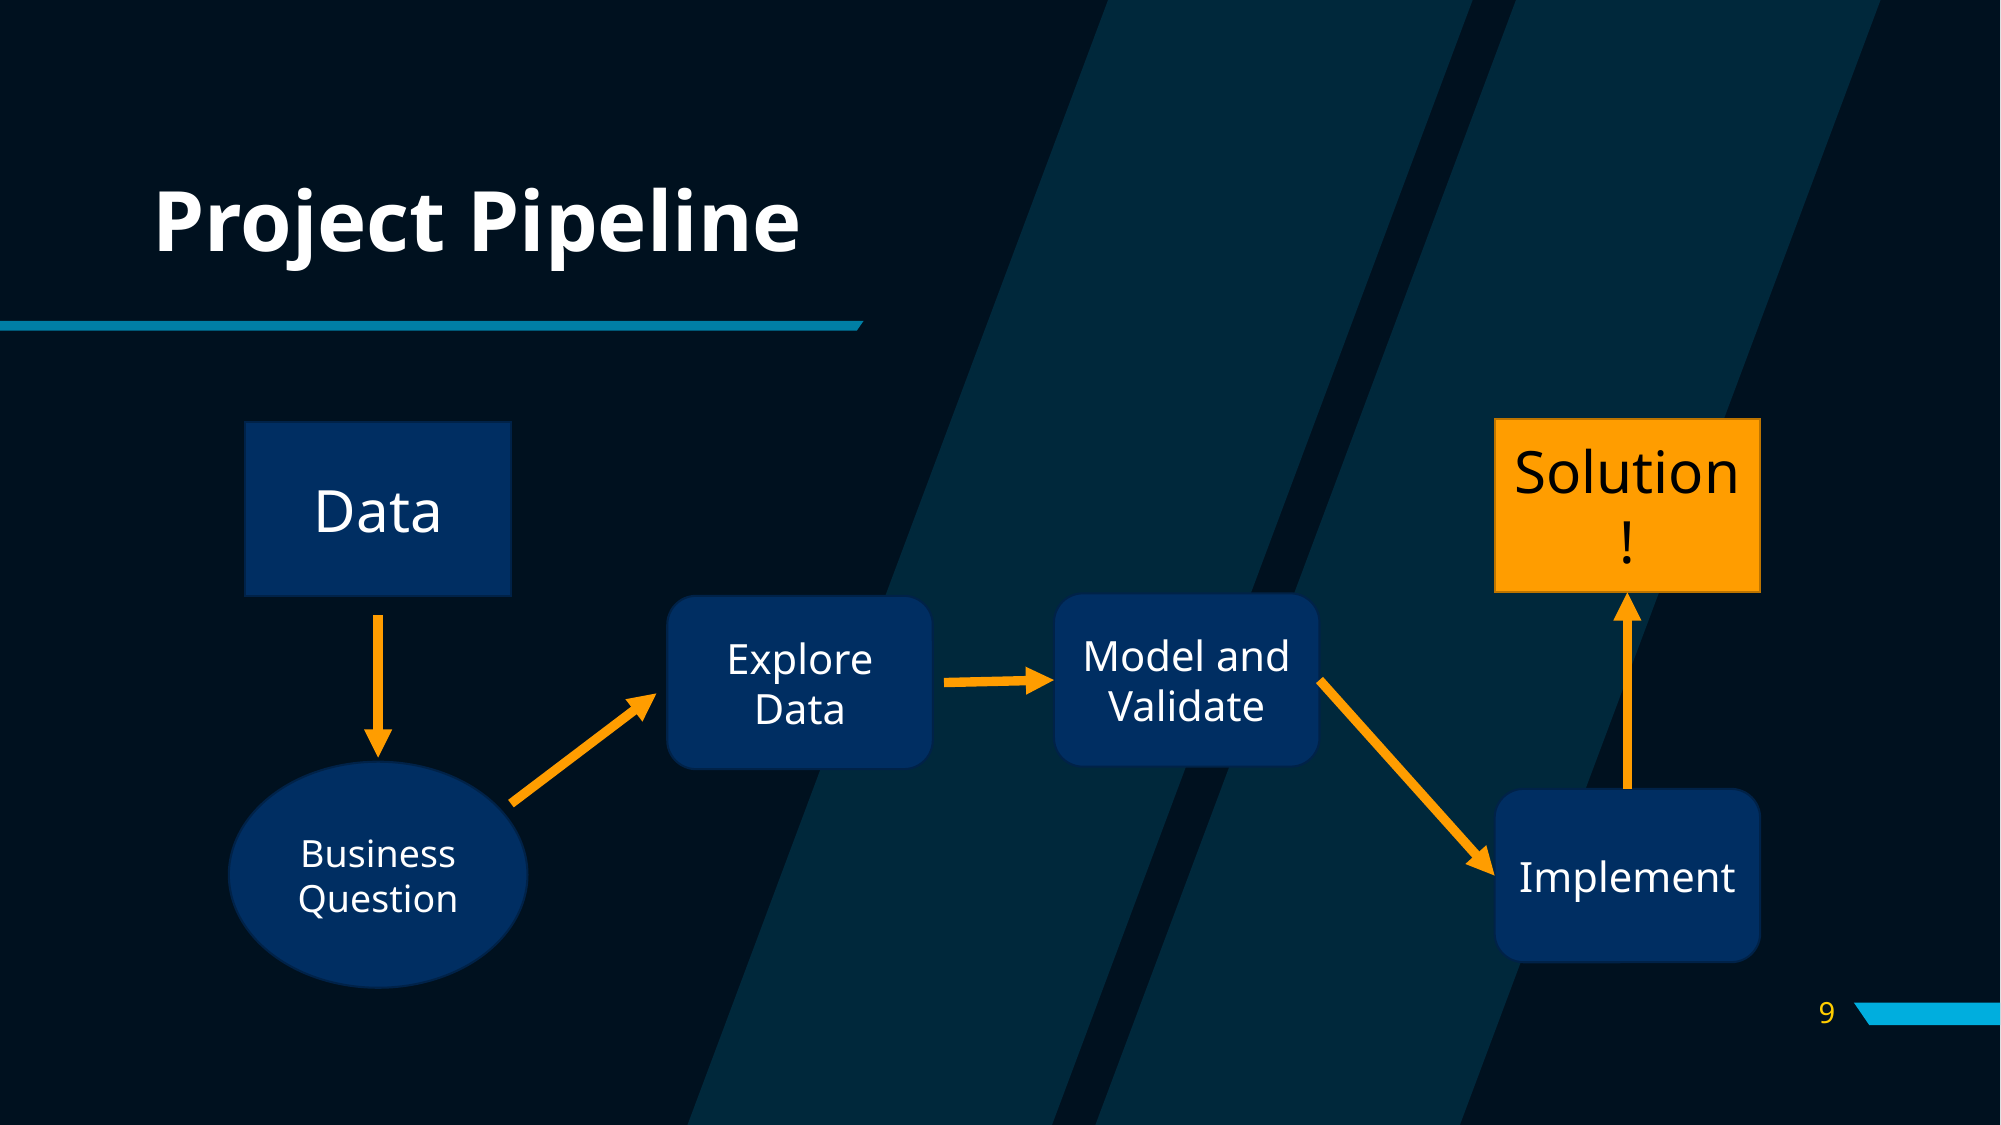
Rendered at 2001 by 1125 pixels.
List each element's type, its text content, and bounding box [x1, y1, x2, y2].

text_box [510, 693, 657, 804]
title Project Pipeline [137, 59, 1863, 278]
text_box Solution! [1494, 418, 1761, 593]
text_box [944, 679, 1054, 683]
text_box Data [244, 421, 512, 597]
slide_number 9 [1760, 984, 1851, 1045]
text_box Explore Data [666, 594, 934, 771]
text_box Model and Validate [1052, 592, 1321, 768]
text_box Business Question [227, 760, 529, 989]
text_box Implement [1493, 787, 1762, 964]
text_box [1319, 680, 1495, 876]
